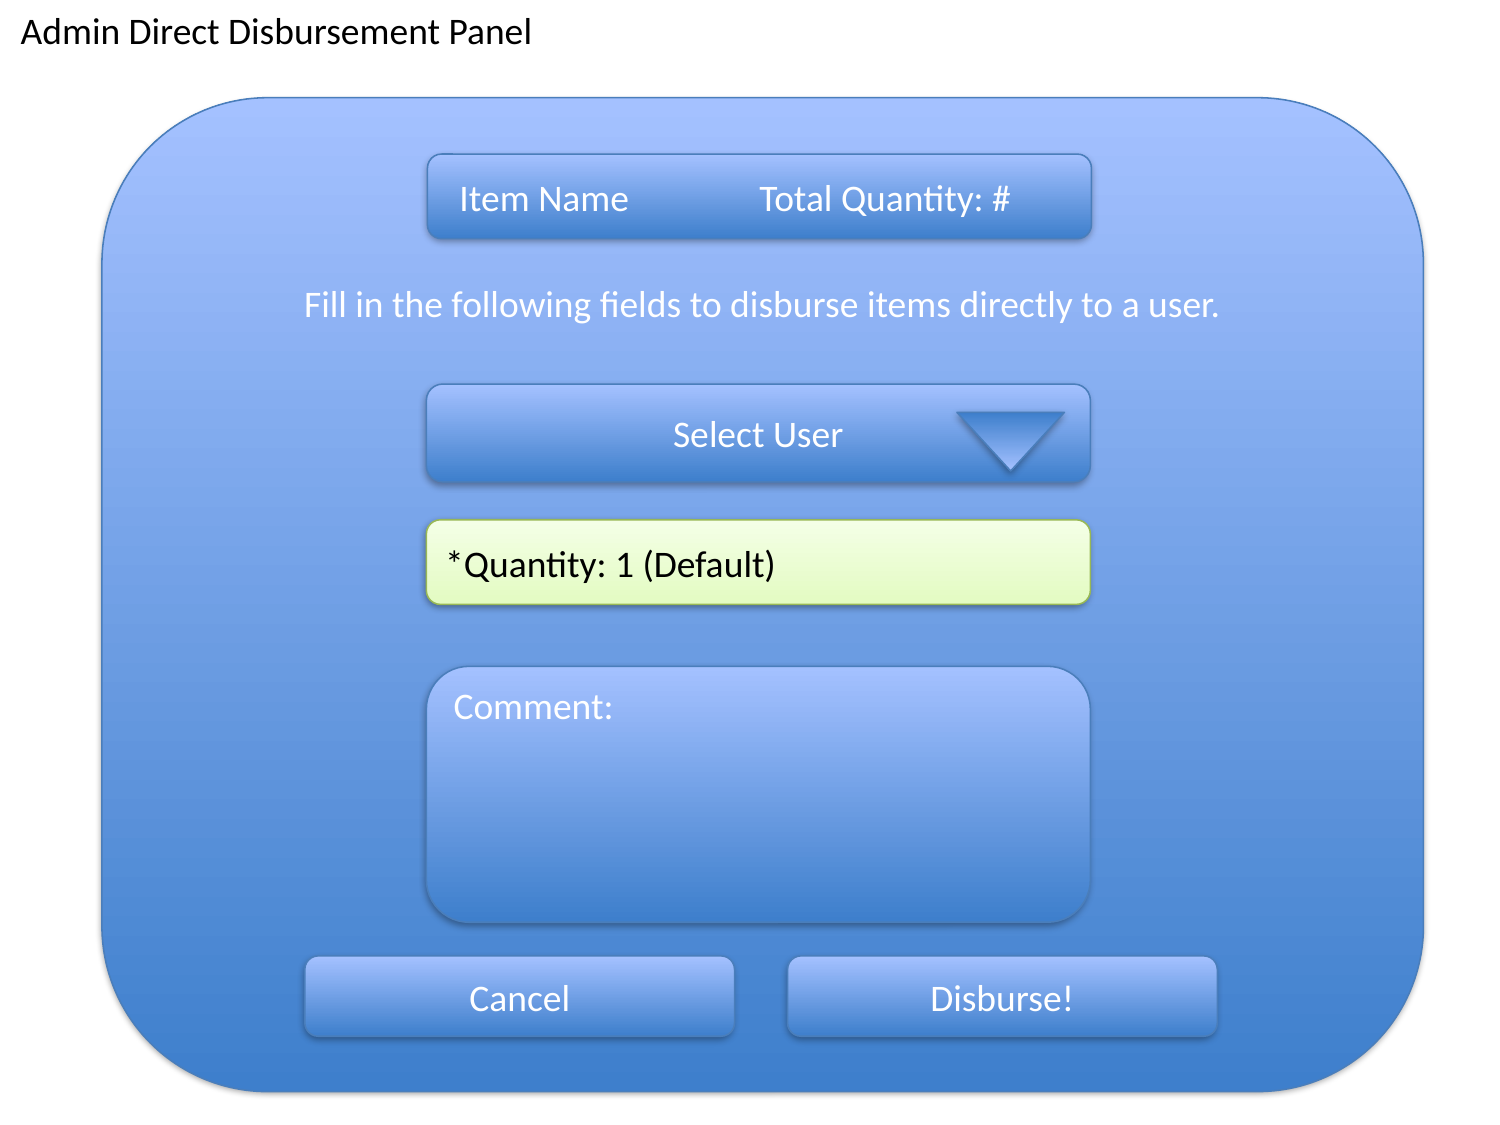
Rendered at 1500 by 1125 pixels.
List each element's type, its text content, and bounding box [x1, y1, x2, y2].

text_box *Quantity: 1 (Default) [425, 518, 1092, 606]
text_box Comment: [425, 665, 1092, 924]
text_box [956, 411, 1066, 472]
text_box Select User [425, 383, 1092, 483]
text_box Item Name Total Quantity: # [426, 153, 1093, 240]
text_box Cancel [304, 955, 736, 1038]
text_box Disburse! [786, 955, 1219, 1038]
text_box Fill in the following fields to disburse items directly to a user. [101, 96, 1425, 1093]
text_box Admin Direct Disbursement Panel [5, 0, 548, 60]
